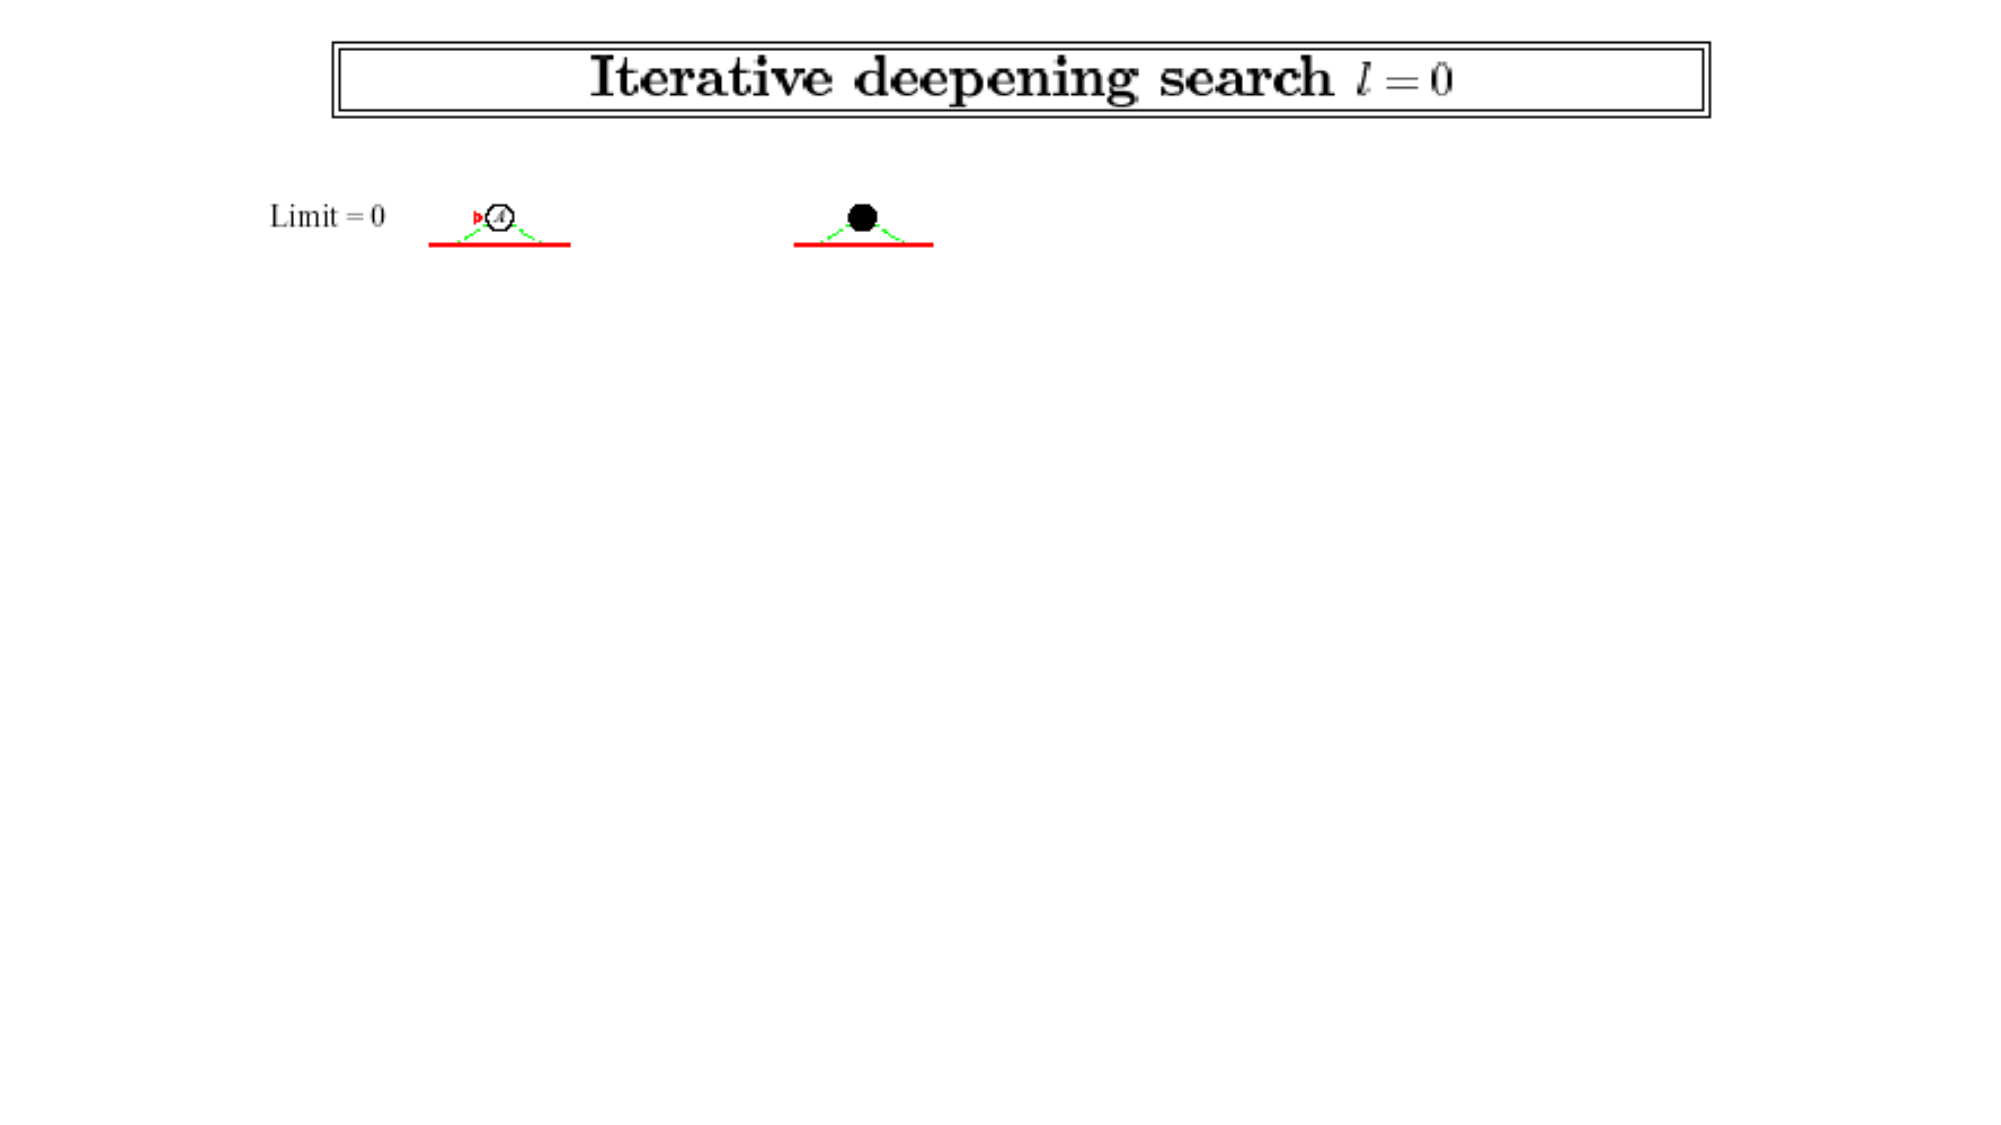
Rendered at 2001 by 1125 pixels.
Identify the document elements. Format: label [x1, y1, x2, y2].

picture [249, 0, 1751, 285]
